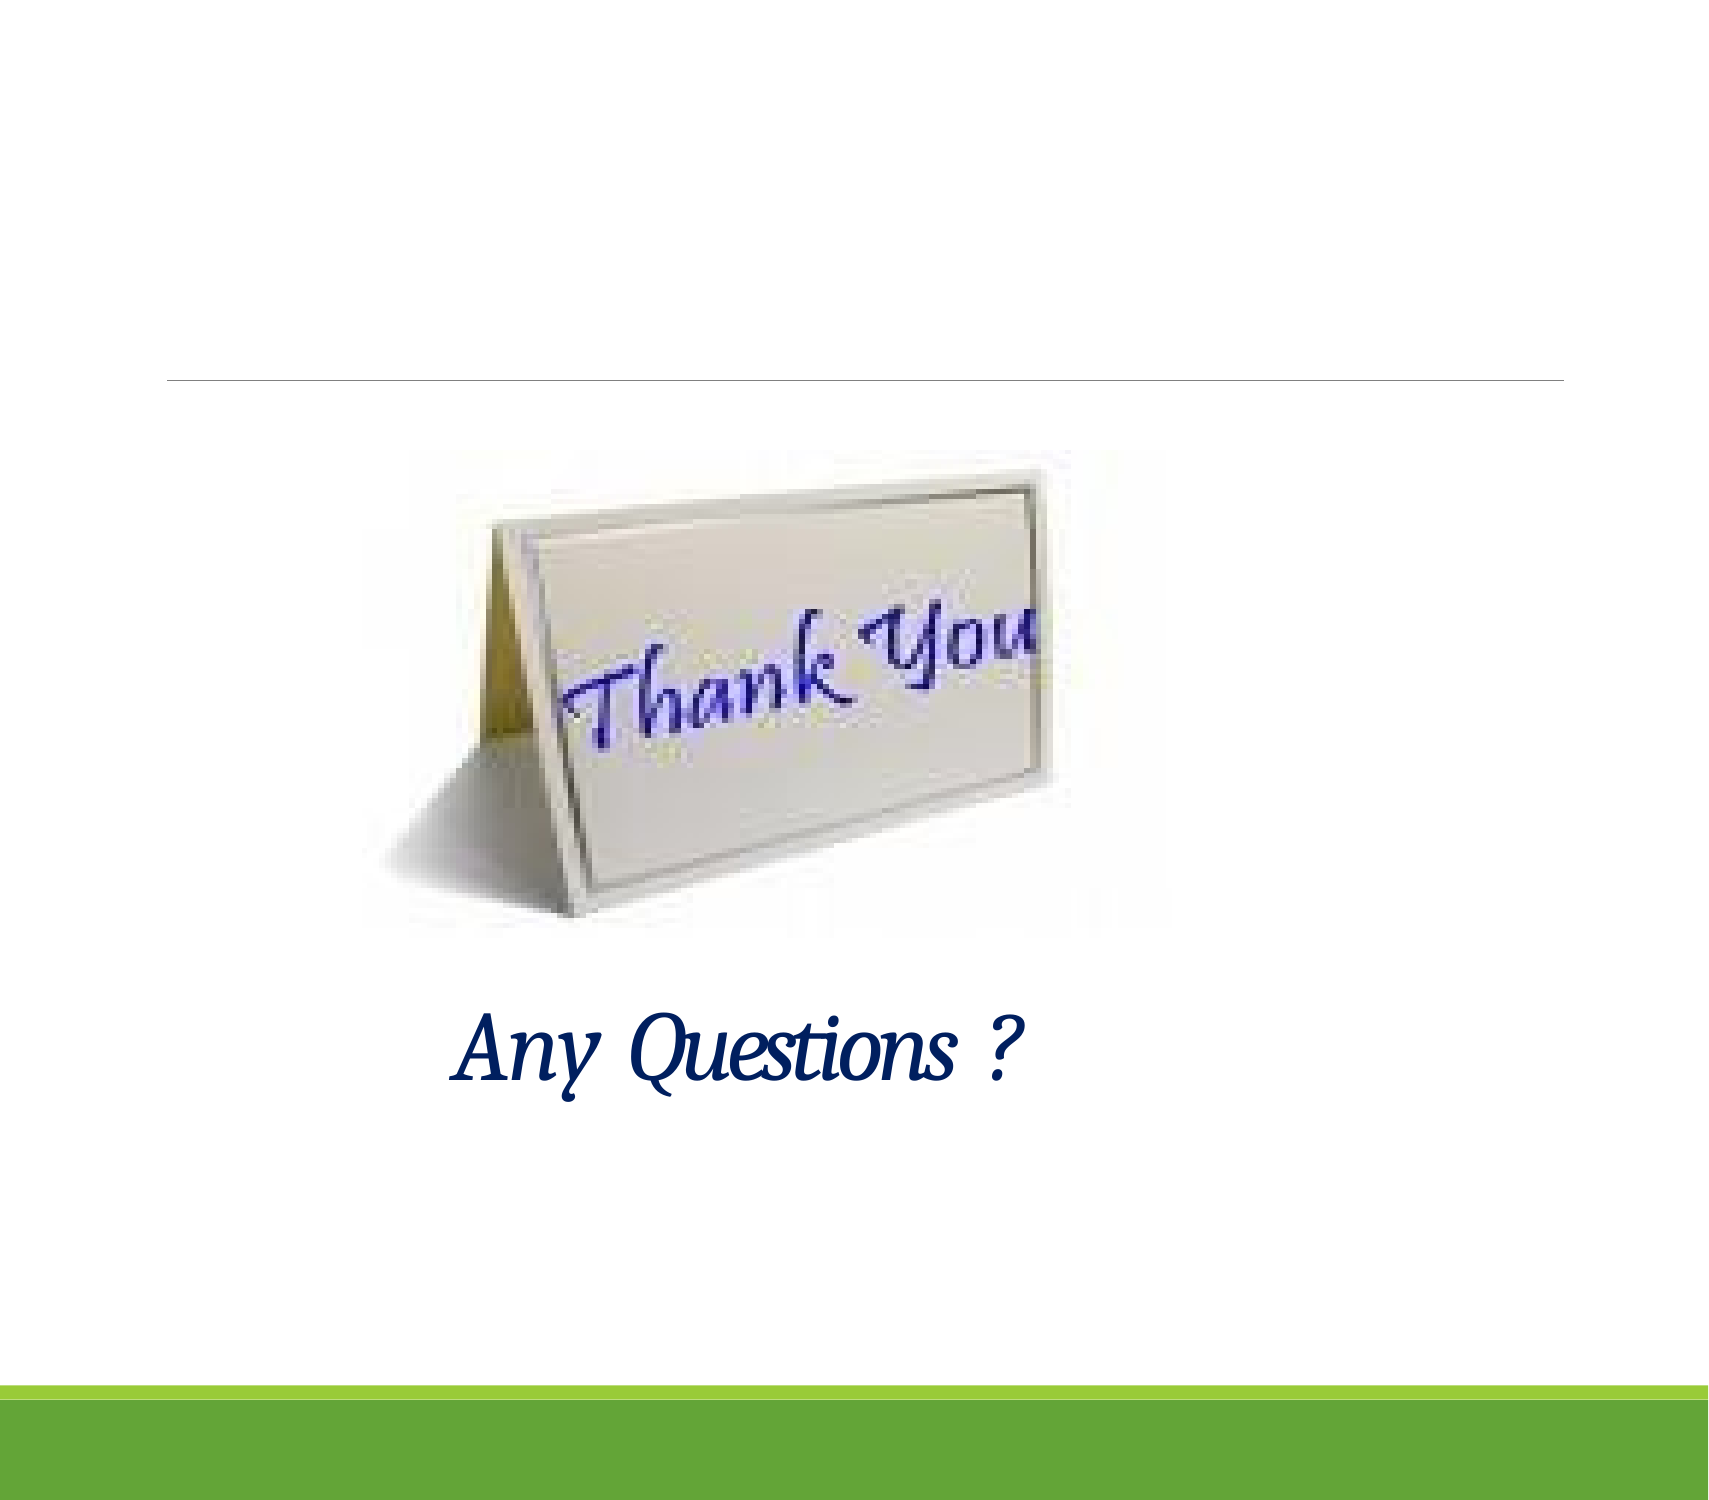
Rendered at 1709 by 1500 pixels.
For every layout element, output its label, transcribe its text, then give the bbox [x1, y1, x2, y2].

title Any Questions ? [450, 945, 1094, 1100]
picture [361, 449, 1173, 939]
